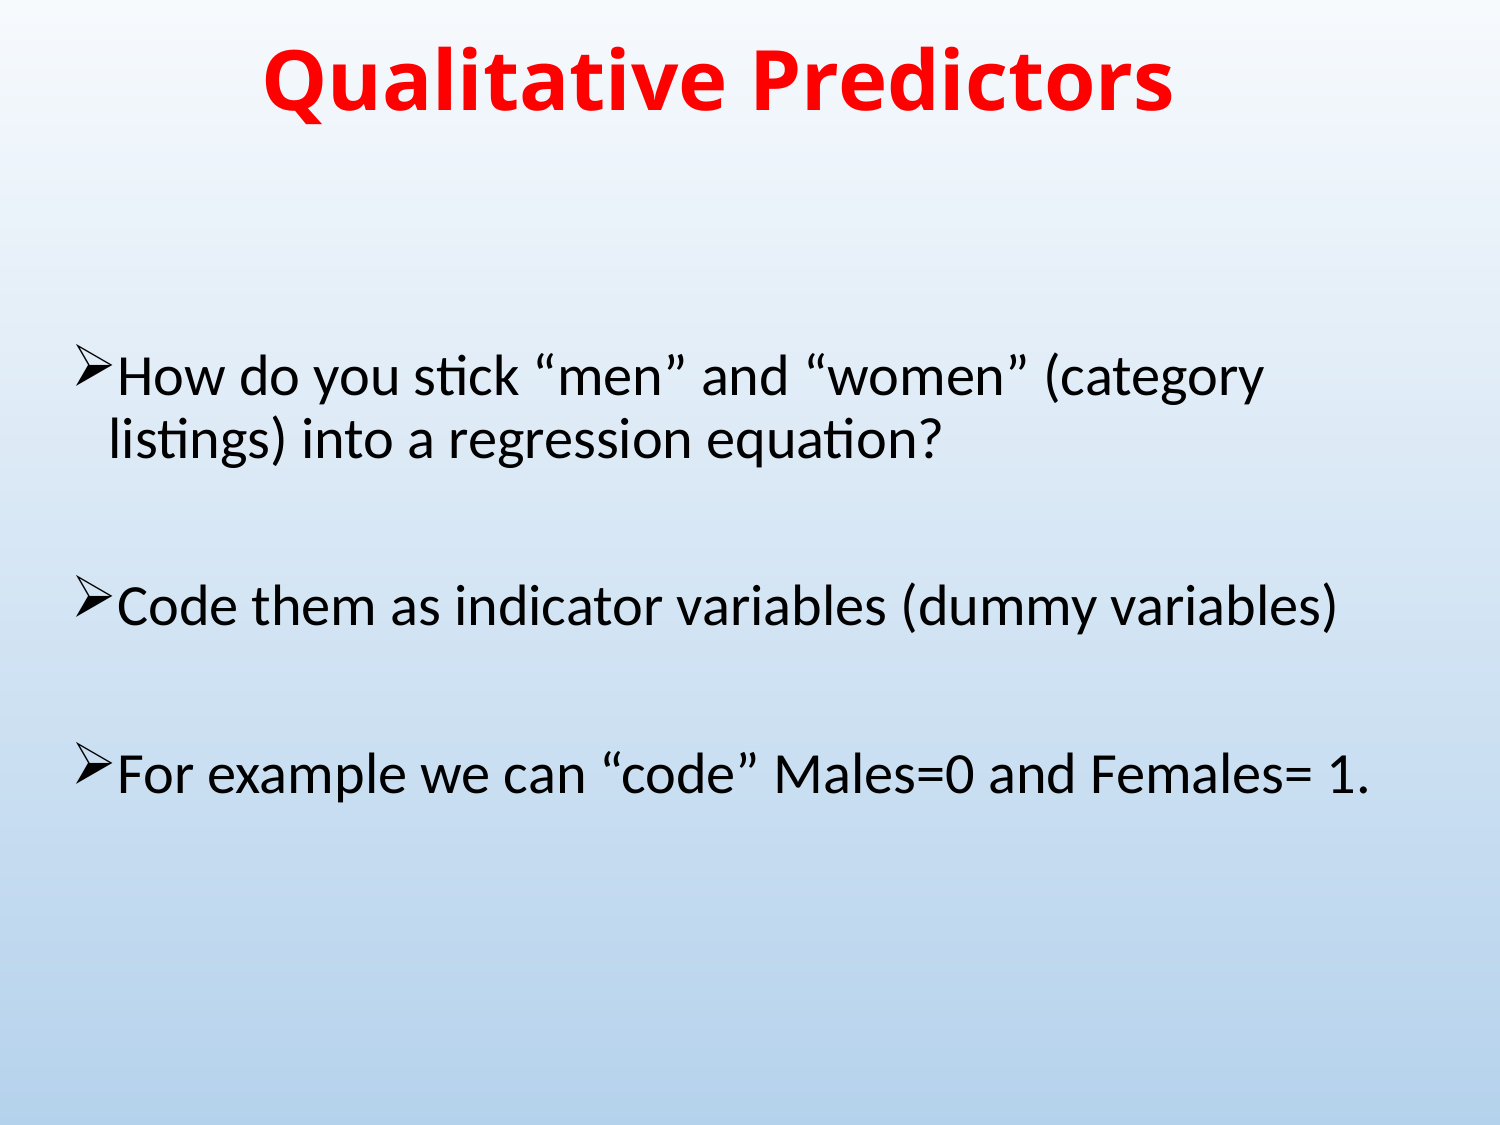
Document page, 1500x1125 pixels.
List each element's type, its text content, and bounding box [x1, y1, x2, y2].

text_box Qualitative Predictors [212, 30, 1225, 153]
text_box How do you stick “men” and “women” (category listings) into a regression equation? Code them as indicator variables (dummy variables) For example we can “code” Males=0 and Females= 1. [56, 337, 1463, 938]
